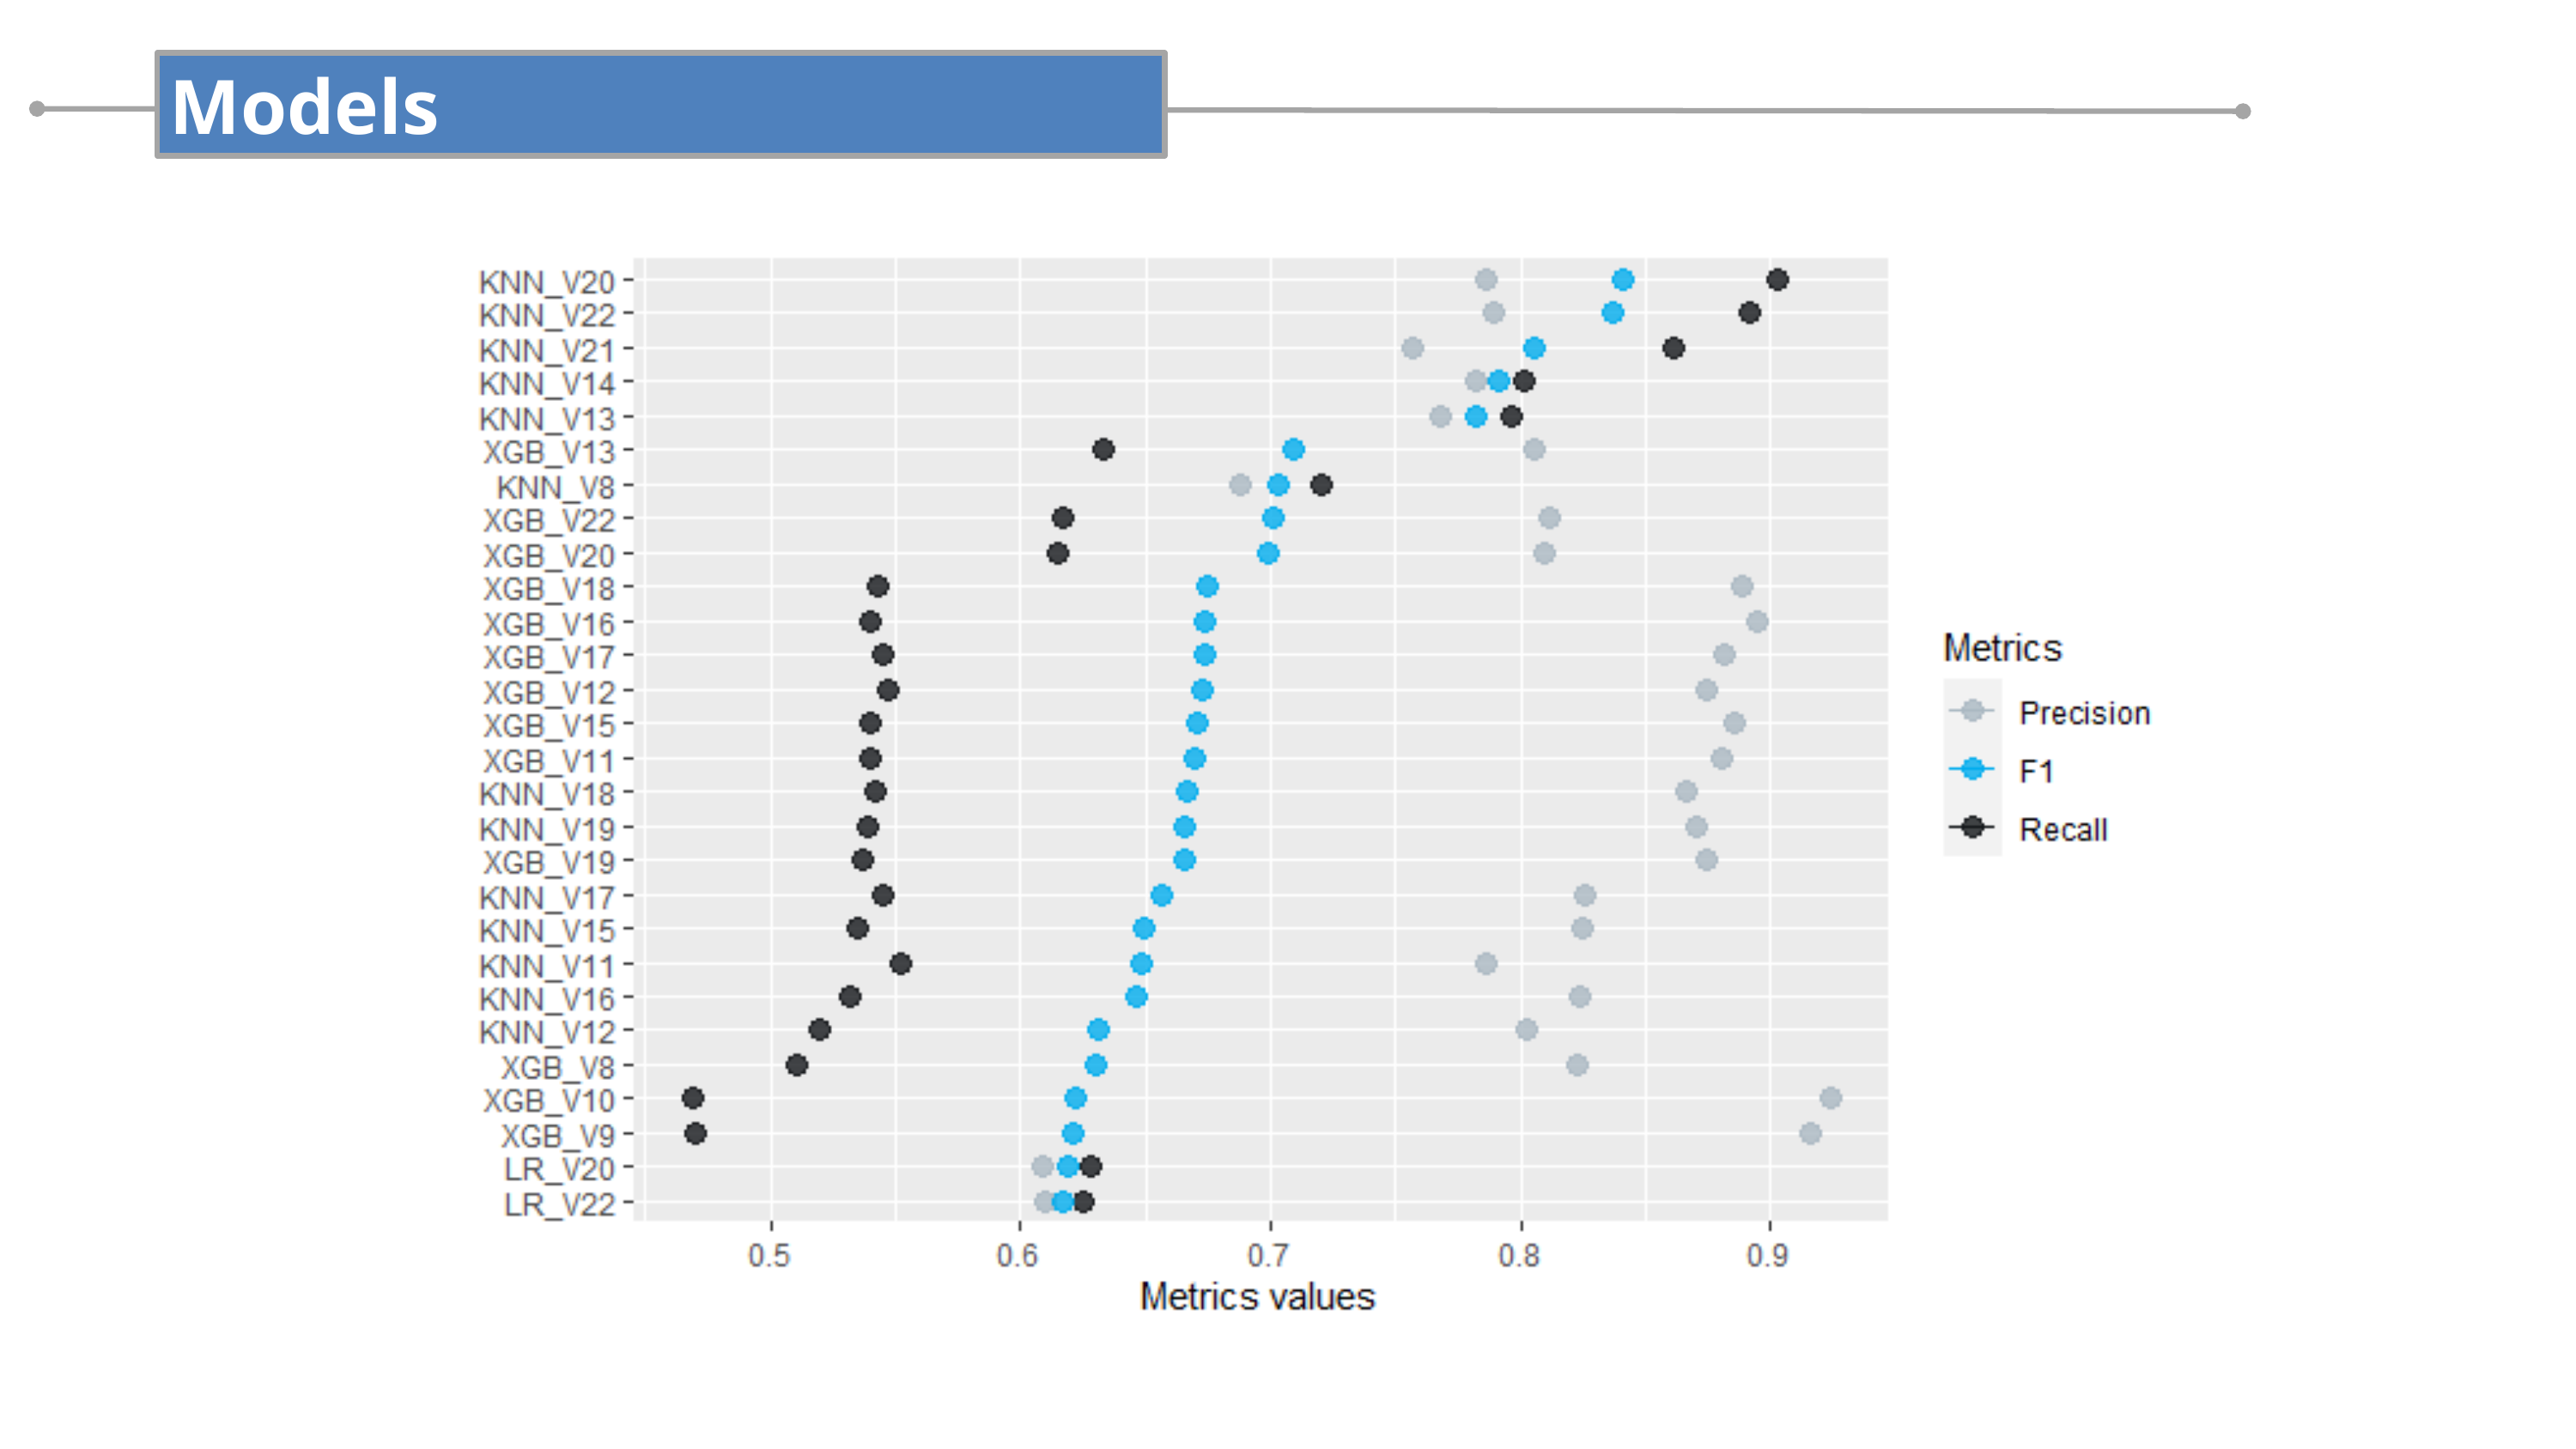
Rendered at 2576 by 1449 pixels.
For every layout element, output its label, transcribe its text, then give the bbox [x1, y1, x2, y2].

picture [416, 240, 2190, 1336]
text_box Models [157, 121, 1165, 156]
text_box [36, 108, 2244, 112]
text_box Models [157, 52, 1165, 108]
